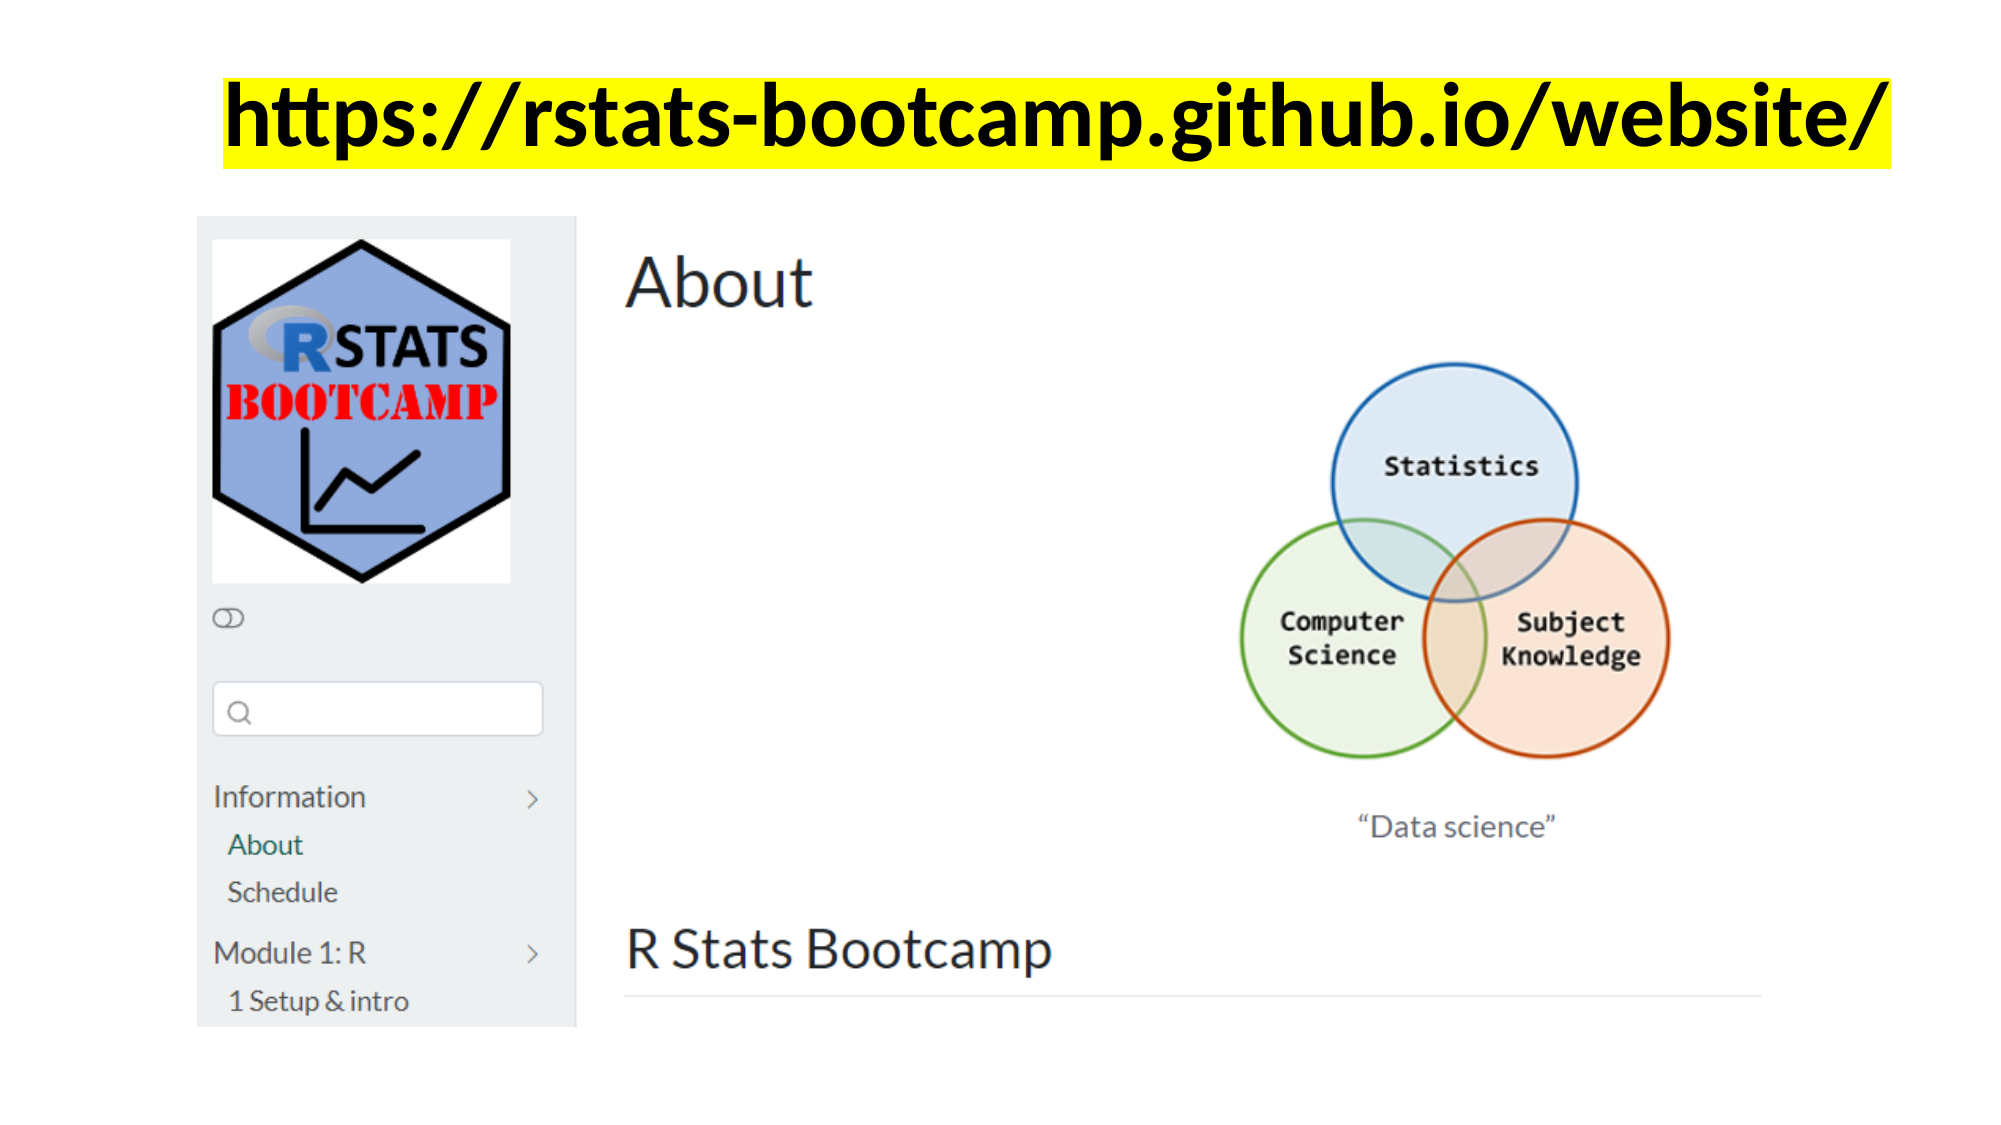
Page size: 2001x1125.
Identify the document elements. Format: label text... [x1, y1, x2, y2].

picture [197, 216, 1761, 1027]
text_box https://rstats-bootcamp.github.io/website/ [187, 47, 1927, 173]
